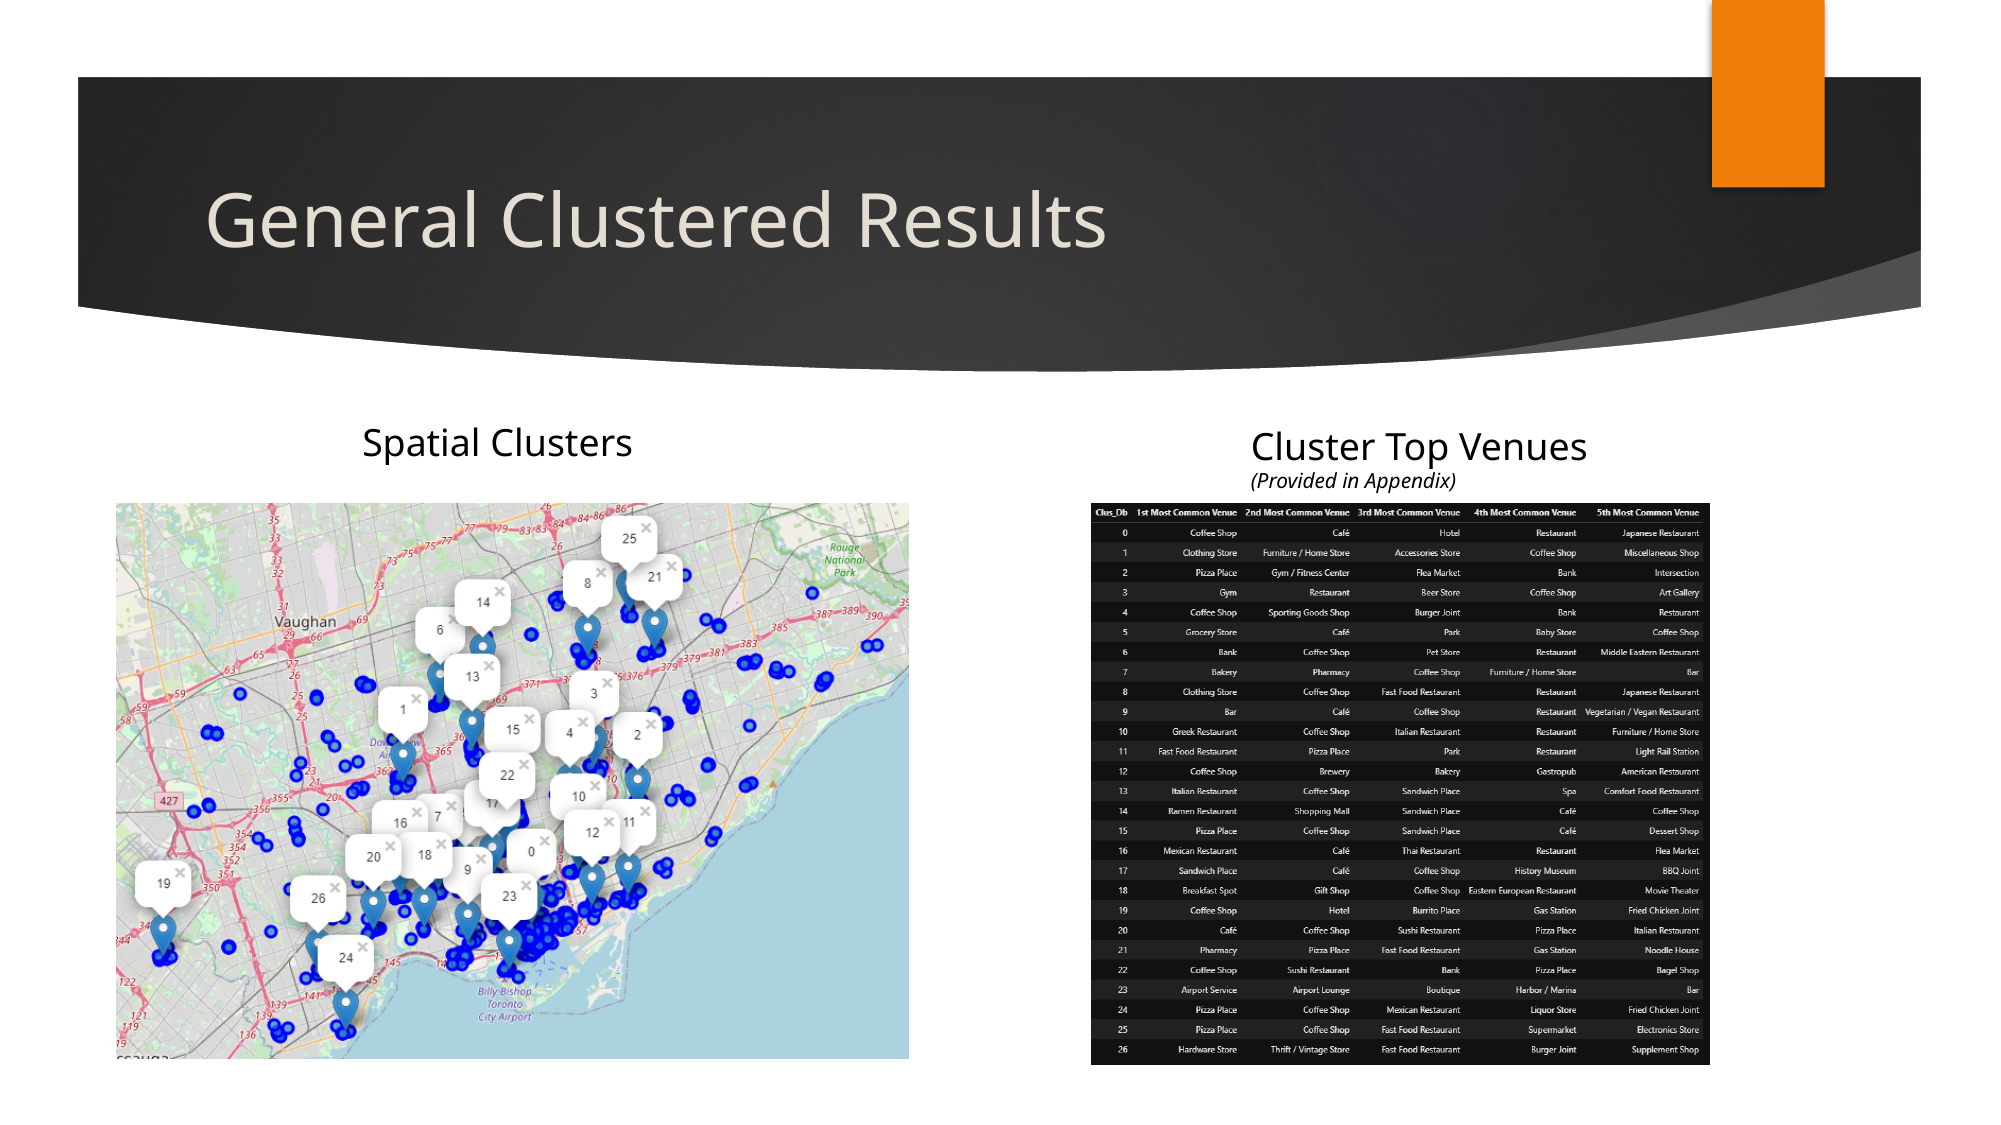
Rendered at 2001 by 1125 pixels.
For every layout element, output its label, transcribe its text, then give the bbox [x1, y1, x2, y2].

text_box Cluster Top Venues (Provided in Appendix) [1236, 415, 1687, 501]
text_box Spatial Clusters [347, 411, 677, 471]
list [1091, 503, 1710, 1065]
title General Clustered Results [189, 159, 1627, 276]
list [116, 503, 909, 1060]
